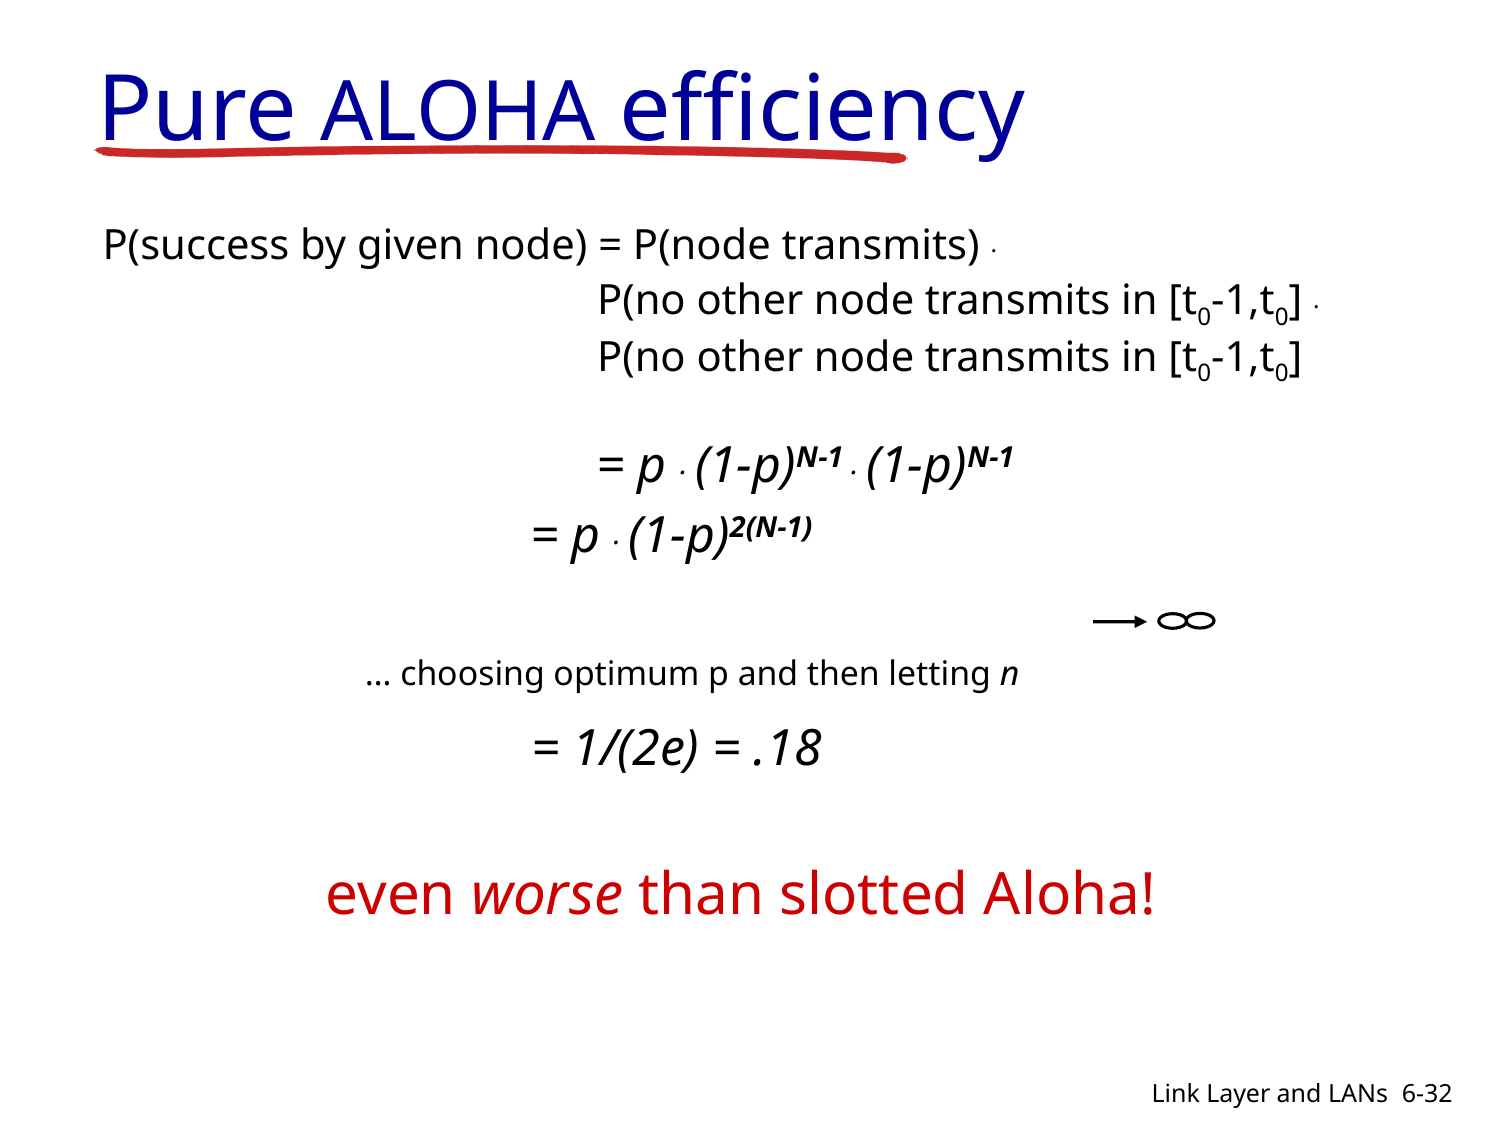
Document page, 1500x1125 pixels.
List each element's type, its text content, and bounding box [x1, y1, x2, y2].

title Pure ALOHA efficiency [82, 25, 1357, 184]
picture [91, 140, 917, 170]
footer Link Layer and LANs [1045, 1069, 1404, 1110]
list P(success by given node) = P(node transmits) . P(no other node transmits in [t0-1,t0] . P(no other node transmits in [t0-1,t0] = p . (1-p)N-1 . (1-p)N-1 = p . (1-p)2(N-1) … choosing optimum p and then letting n = 1/(2e) = .18 [87, 217, 1444, 981]
slide_number 6-32 [1387, 1069, 1478, 1115]
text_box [1092, 613, 1215, 629]
text_box even worse than slotted Aloha! [311, 848, 1171, 934]
